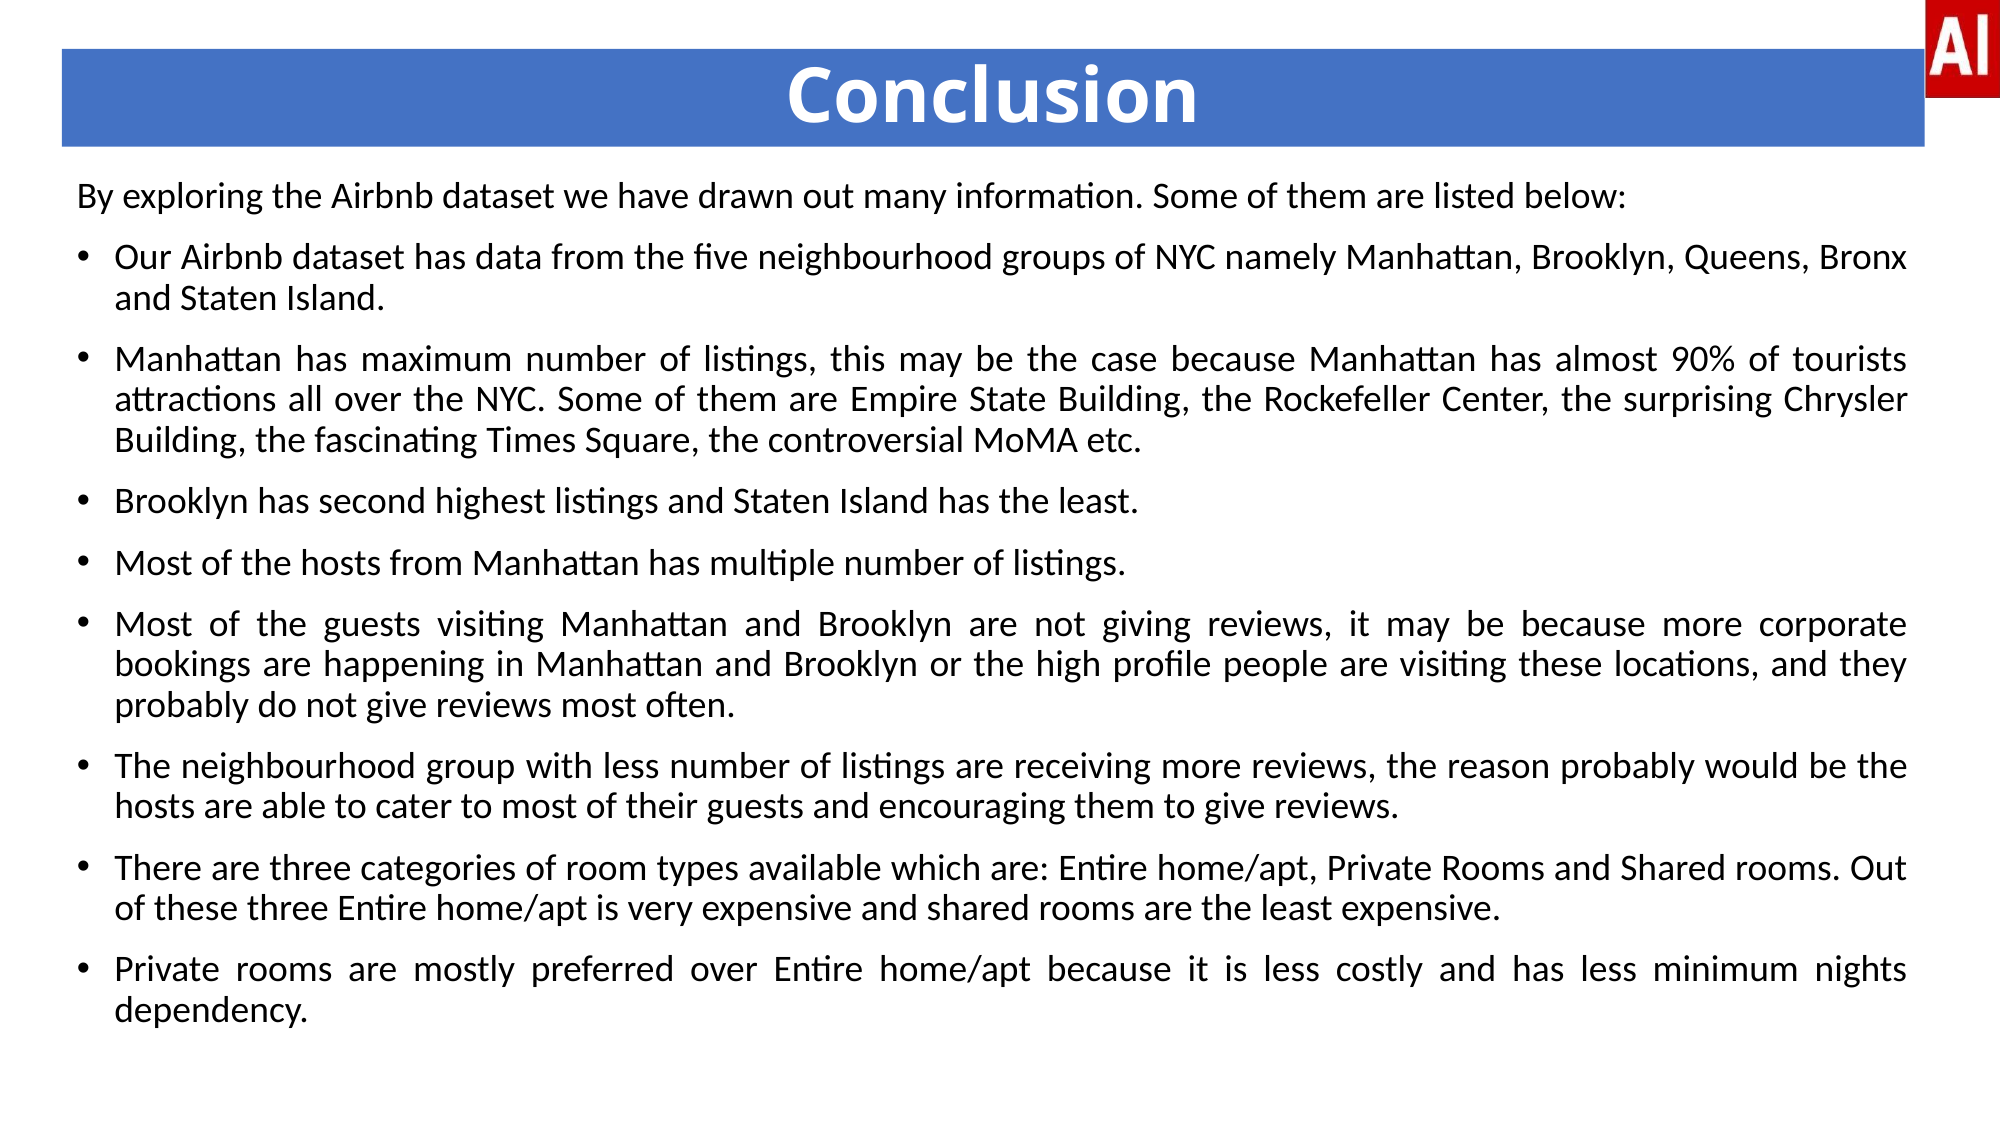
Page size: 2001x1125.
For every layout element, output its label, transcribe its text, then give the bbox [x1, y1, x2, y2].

picture [1924, 0, 2000, 98]
title Conclusion [61, 48, 1925, 147]
list By exploring the Airbnb dataset we have drawn out many information. Some of them are listed below: Our Airbnb dataset has data from the five neighbourhood groups of NYC namely Manhattan, Brooklyn, Queens, Bronx and Staten Island. Manhattan has maximum number of listings, this may be the case because Manhattan has almost 90% of tourists attractions all over the NYC. Some of them are Empire State Building, the Rockefeller Center, the surprising Chrysler Building, the fascinating Times Square, the controversial MoMA etc. Brooklyn has second highest listings and Staten Island has the least. Most of the hosts from Manhattan has multiple number of listings. Most of the guests visiting Manhattan and Brooklyn are not giving reviews, it may be because more corporate bookings are happening in Manhattan and Brooklyn or the high profile people are visiting these locations, and they probably do not give reviews most often. The neighbourhood group with less number of listings are receiving more reviews, the reason probably would be the hosts are able to cater to most of their guests and encouraging them to give reviews. There are three categories of room types available which are: Entire home/apt, Private Rooms and Shared rooms. Out of these three Entire home/apt is very expensive and shared rooms are the least expensive. Private rooms are mostly preferred over Entire home/apt because it is less costly and has less minimum nights dependency. [61, 168, 1925, 1077]
